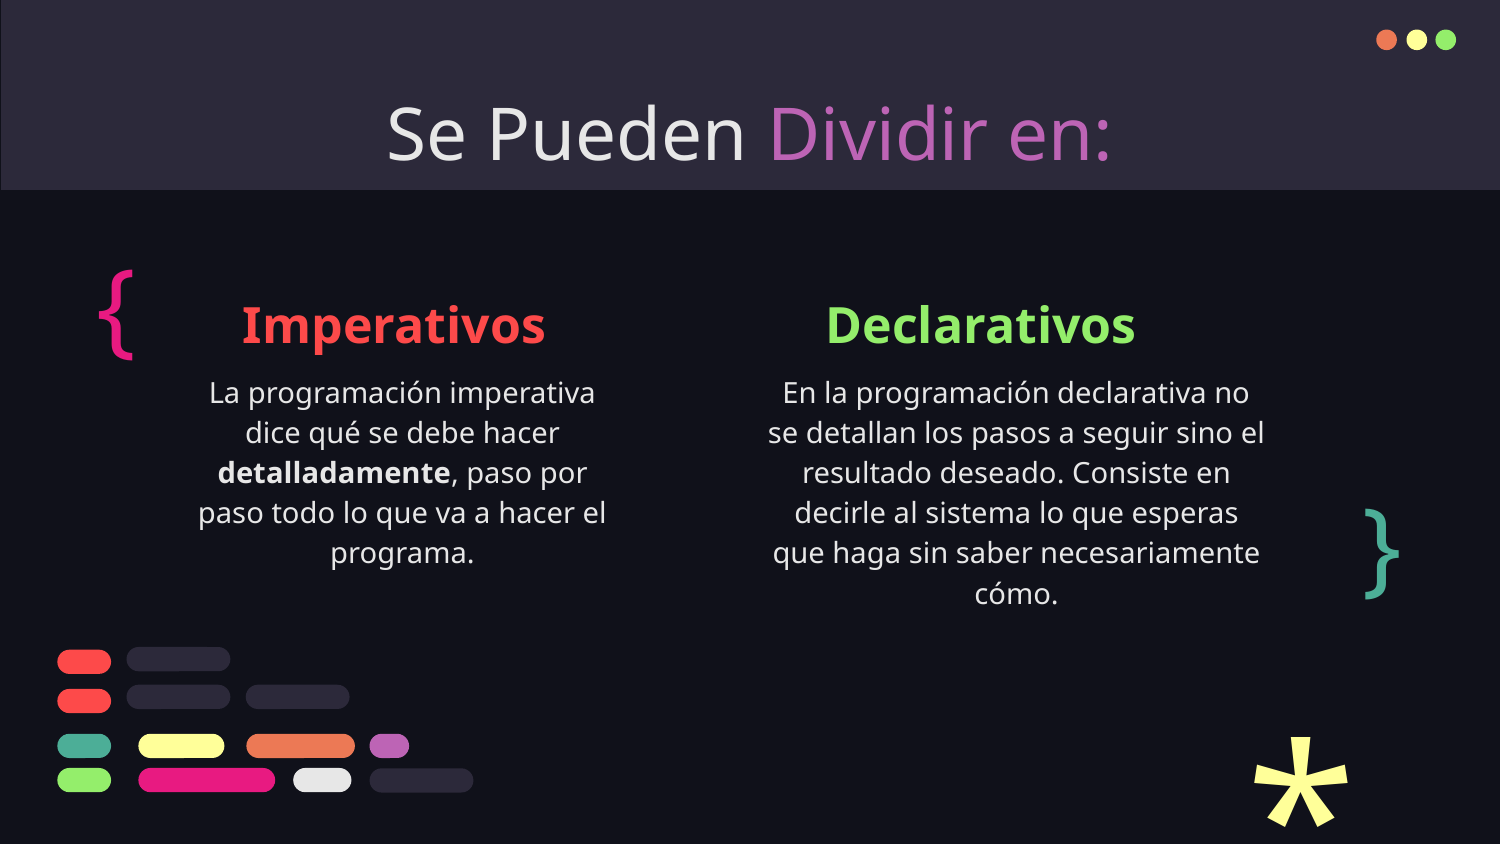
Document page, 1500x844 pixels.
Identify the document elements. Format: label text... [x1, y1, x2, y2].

title Se Pueden Dividir en: [118, 72, 1382, 167]
subtitle En la programación declarativa no se detallan los pasos a seguir sino el resultado deseado. Consiste en decirle al sistema lo que esperas que haga sin saber necesariamente cómo. [752, 353, 1282, 597]
text_box } [1347, 479, 1433, 605]
subtitle La programación imperativa dice qué se debe hacer detalladamente, paso por paso todo lo que va a hacer el programa. [173, 353, 632, 597]
subtitle Imperativos [227, 276, 686, 369]
subtitle Declarativos [810, 276, 1269, 369]
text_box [57, 646, 474, 793]
text_box * [1231, 674, 1317, 805]
text_box { [81, 225, 197, 369]
